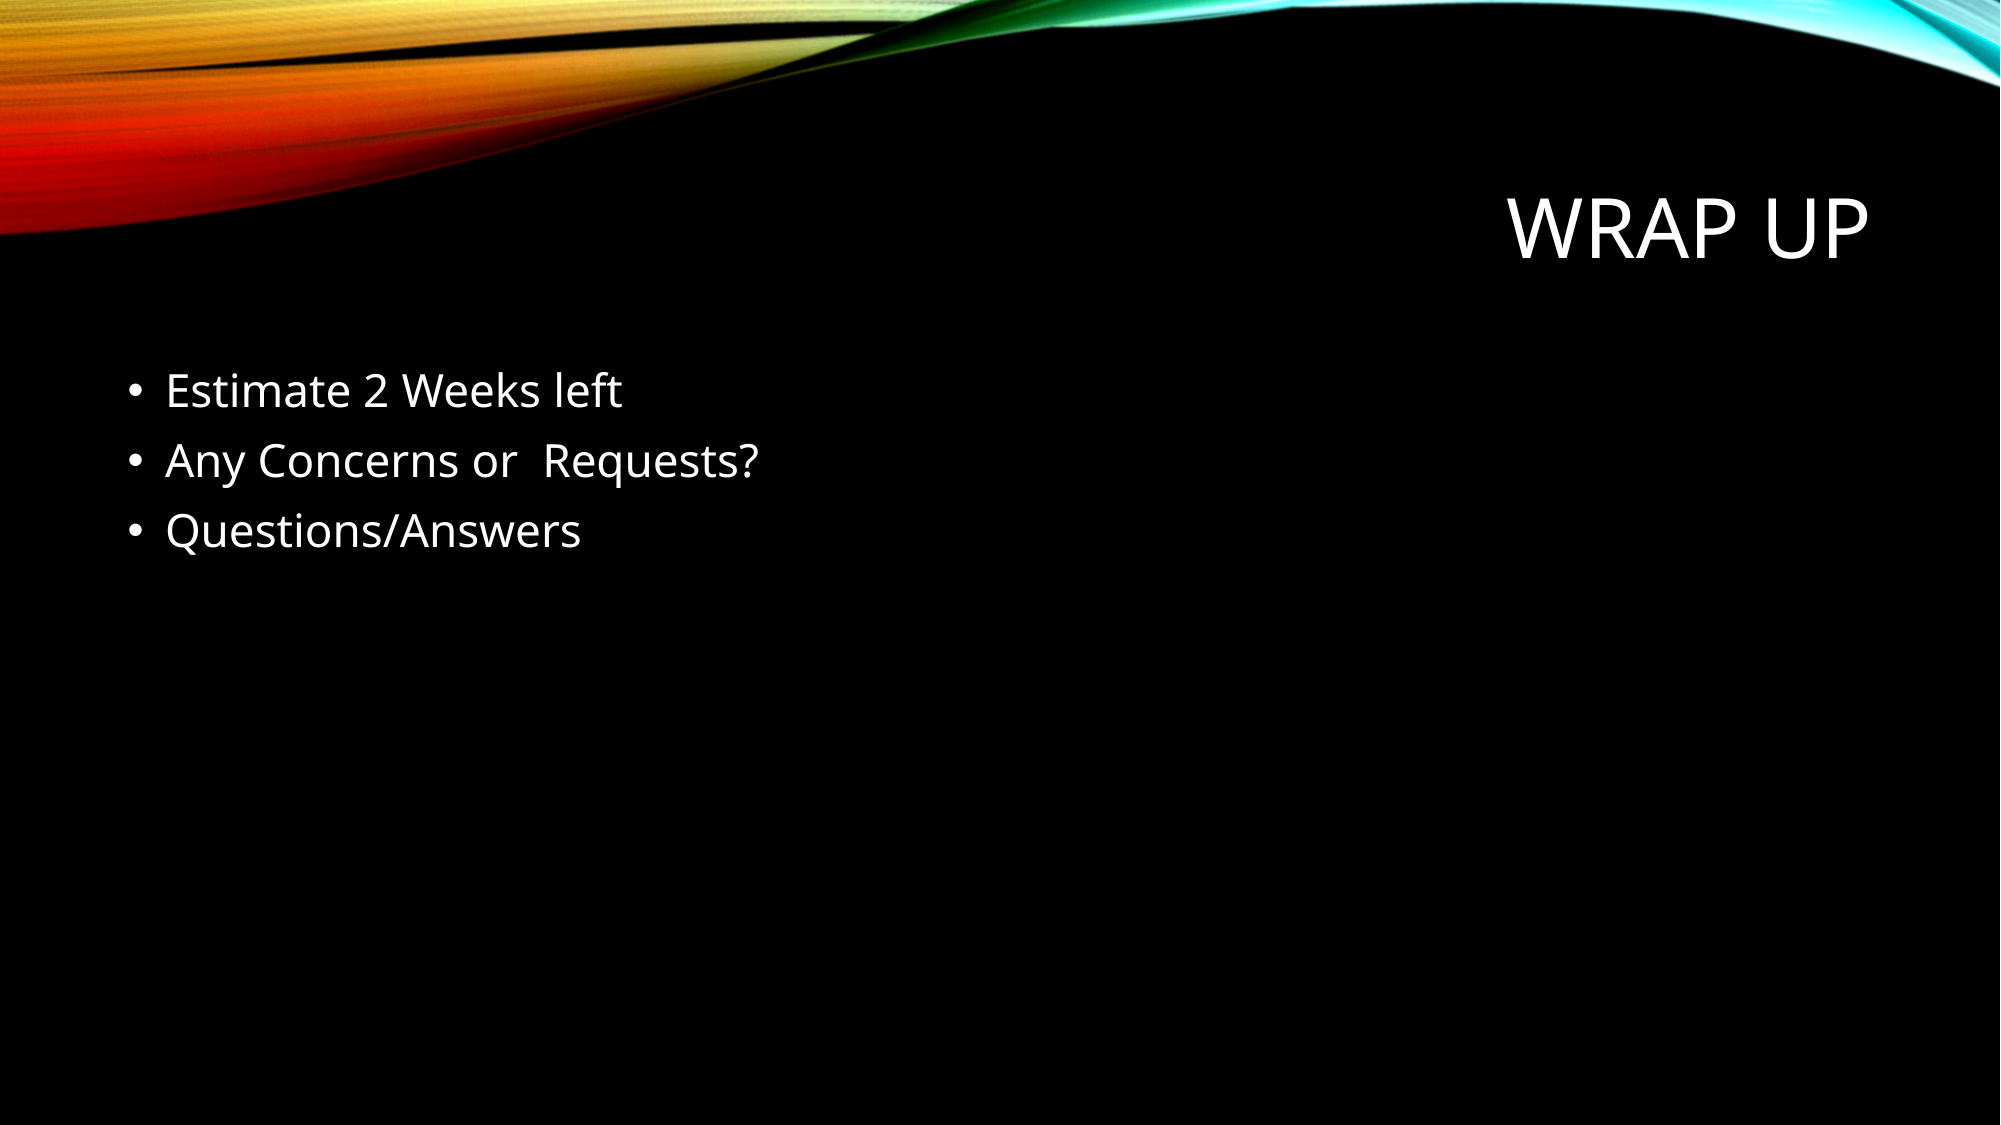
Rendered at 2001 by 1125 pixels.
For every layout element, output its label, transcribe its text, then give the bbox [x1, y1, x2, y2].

title Wrap up [474, 125, 1888, 338]
list Estimate 2 Weeks left Any Concerns or Requests? Questions/Answers [112, 360, 1888, 1021]
picture [0, 0, 2000, 237]
